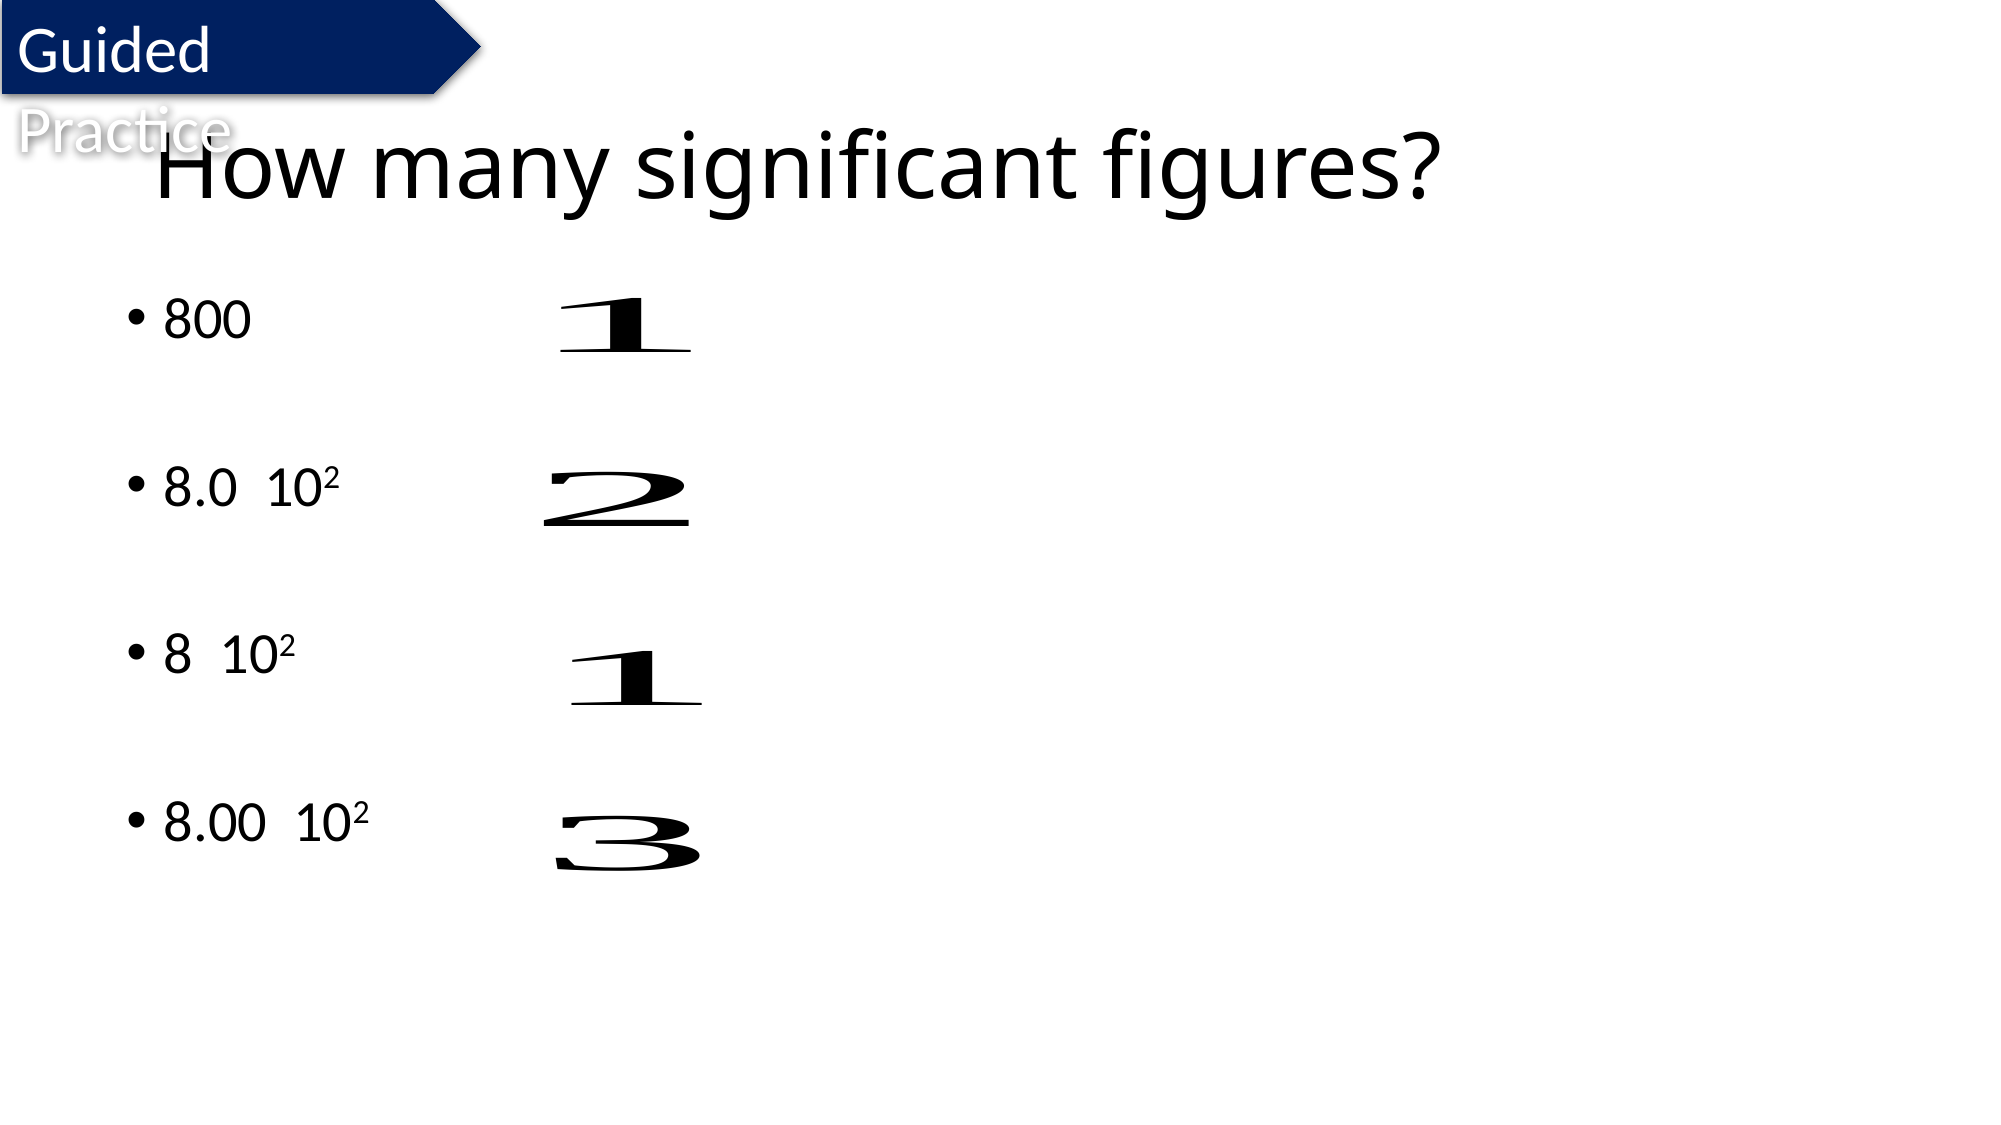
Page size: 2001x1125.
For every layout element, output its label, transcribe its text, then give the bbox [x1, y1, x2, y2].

text_box Guided Practice [2, 0, 481, 94]
title How many significant figures? [137, 59, 1863, 278]
